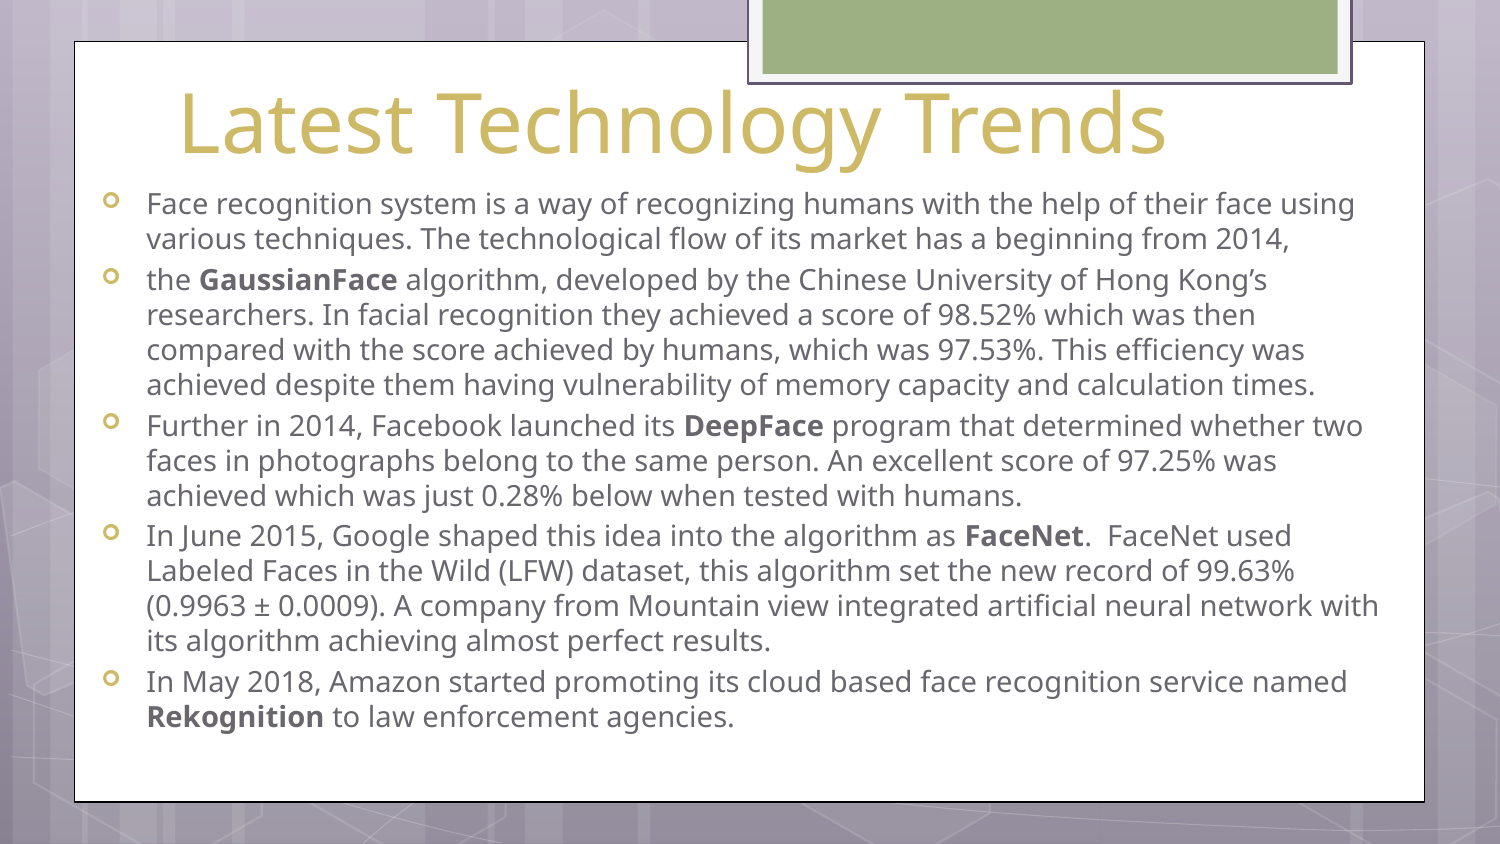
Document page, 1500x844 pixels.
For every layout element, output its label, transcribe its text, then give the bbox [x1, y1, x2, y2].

list Face recognition system is a way of recognizing humans with the help of their face using various techniques. The technological flow of its market has a beginning from 2014, the GaussianFace algorithm, developed by the Chinese University of Hong Kong’s researchers. In facial recognition they achieved a score of 98.52% which was then compared with the score achieved by humans, which was 97.53%. This efficiency was achieved despite them having vulnerability of memory capacity and calculation times. Further in 2014, Facebook launched its DeepFace program that determined whether two faces in photographs belong to the same person. An excellent score of 97.25% was achieved which was just 0.28% below when tested with humans. In June 2015, Google shaped this idea into the algorithm as FaceNet. FaceNet used Labeled Faces in the Wild (LFW) dataset, this algorithm set the new record of 99.63% (0.9963 ± 0.0009). A company from Mountain view integrated artificial neural network with its algorithm achieving almost perfect results. In May 2018, Amazon started promoting its cloud based face recognition service named Rekognition to law enforcement agencies. [75, 178, 1400, 610]
title Latest Technology Trends [162, 37, 1315, 178]
